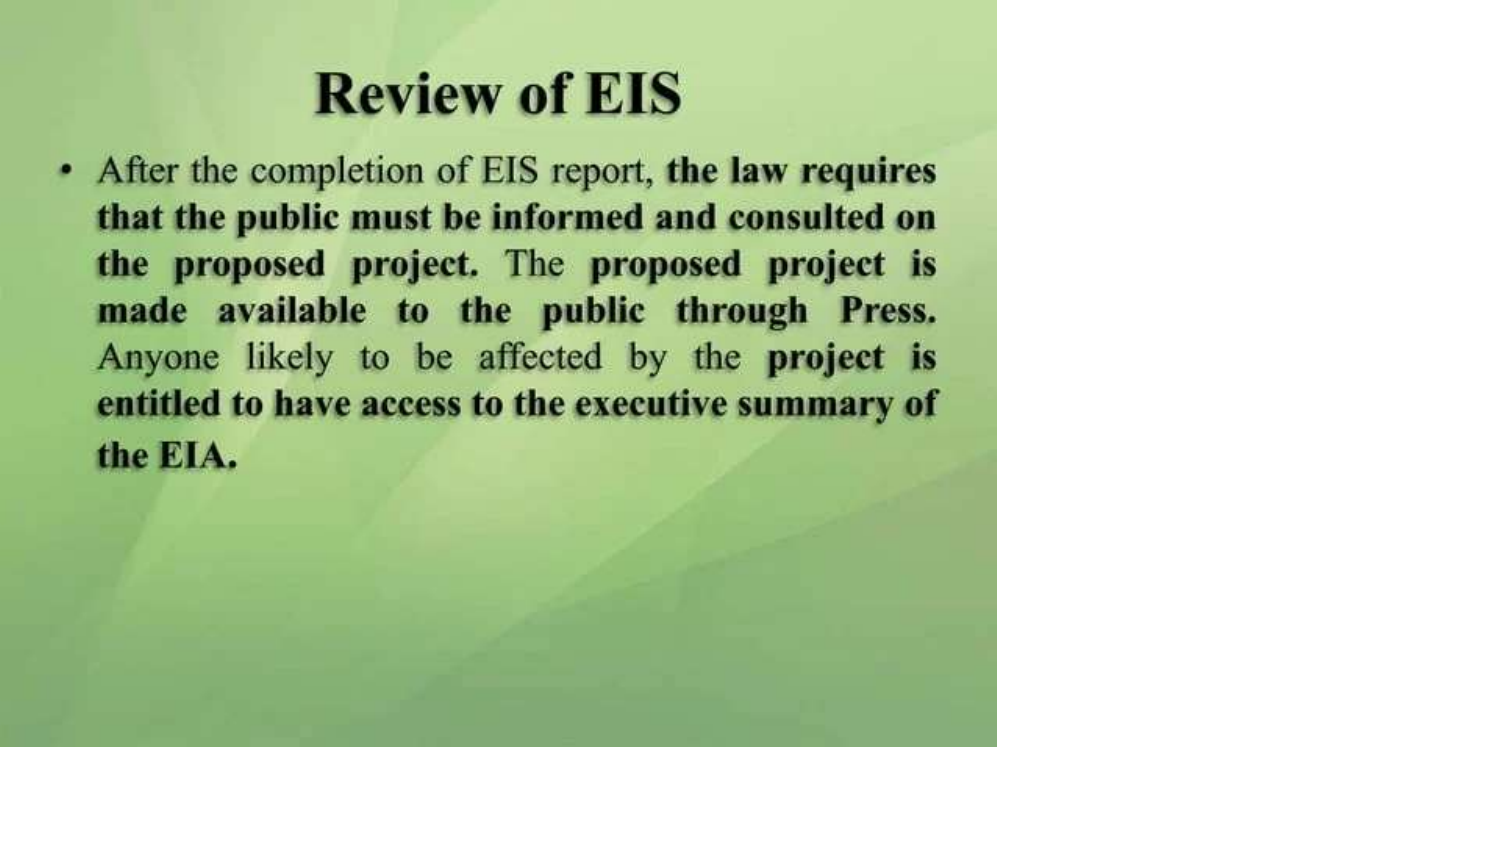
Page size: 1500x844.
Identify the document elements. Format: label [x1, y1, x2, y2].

picture [0, 0, 997, 748]
